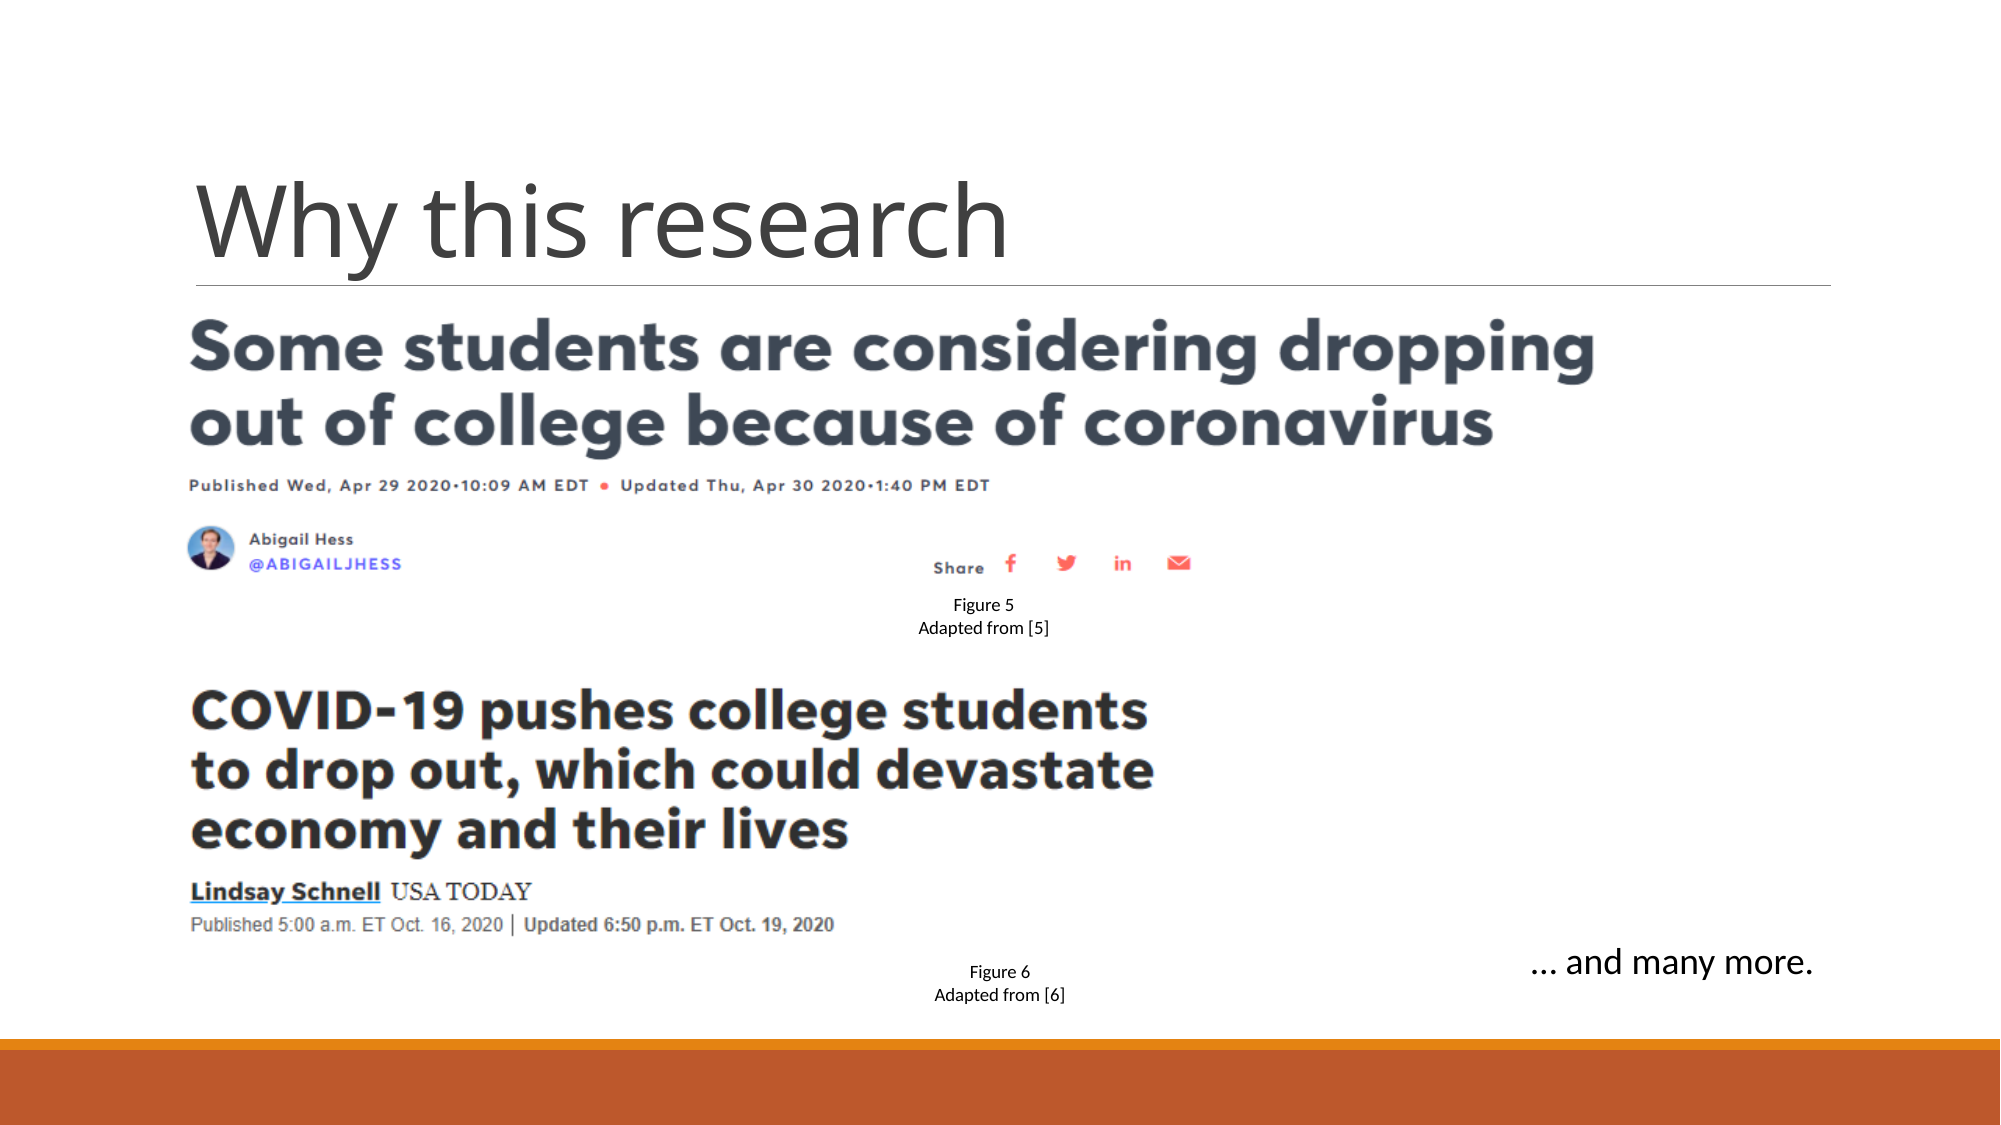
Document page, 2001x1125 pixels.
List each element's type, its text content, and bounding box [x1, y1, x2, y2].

text_box … and many more. [1516, 929, 1830, 989]
picture [152, 293, 1643, 597]
text_box Figure 6 Adapted from [6] [671, 952, 1329, 1013]
title Why this research [180, 47, 1830, 285]
picture [168, 672, 1270, 952]
text_box [179, 305, 1847, 978]
text_box Figure 5 Adapted from [5] [655, 605, 1313, 646]
